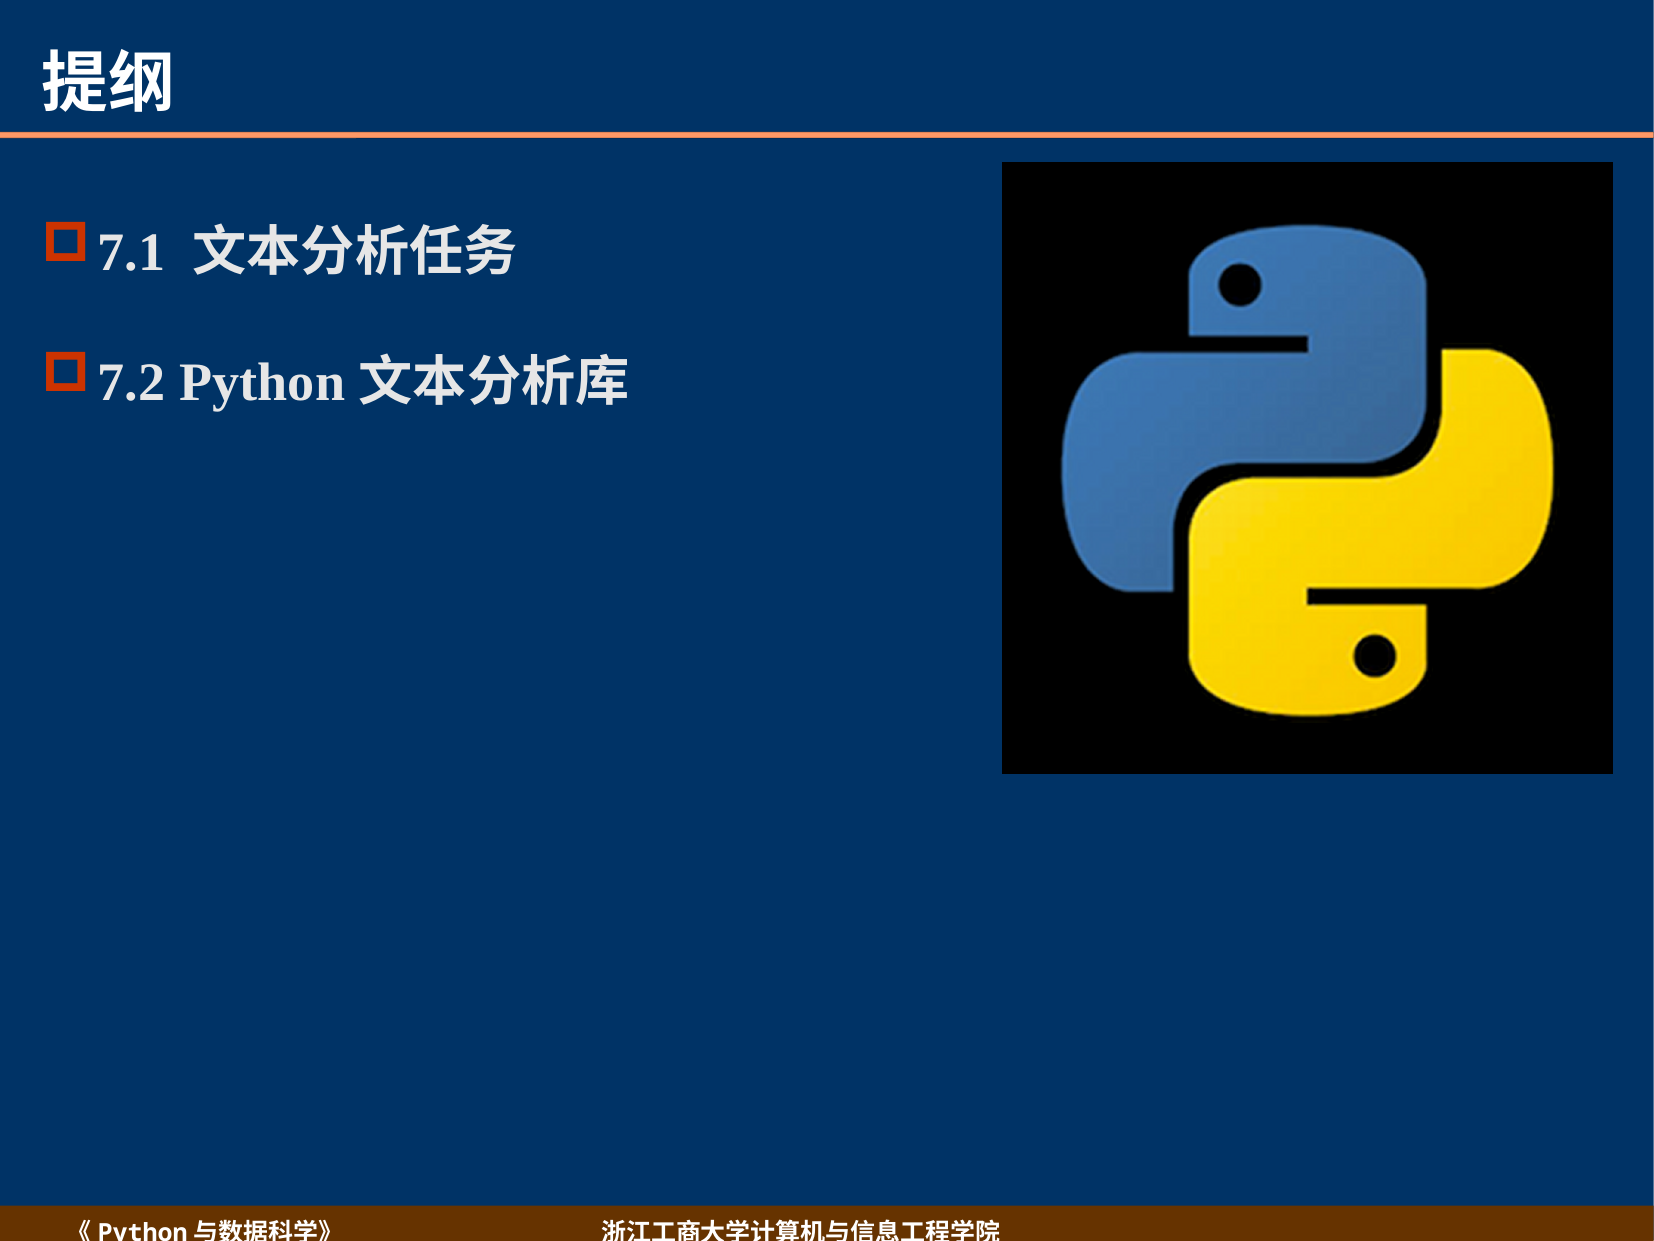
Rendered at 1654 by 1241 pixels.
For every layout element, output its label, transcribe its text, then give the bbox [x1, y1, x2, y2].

picture [1002, 162, 1614, 774]
list 7.1 文本分析任务 7.2 Python文本分析库 [41, 151, 886, 1195]
title 提纲 [41, 22, 1601, 128]
